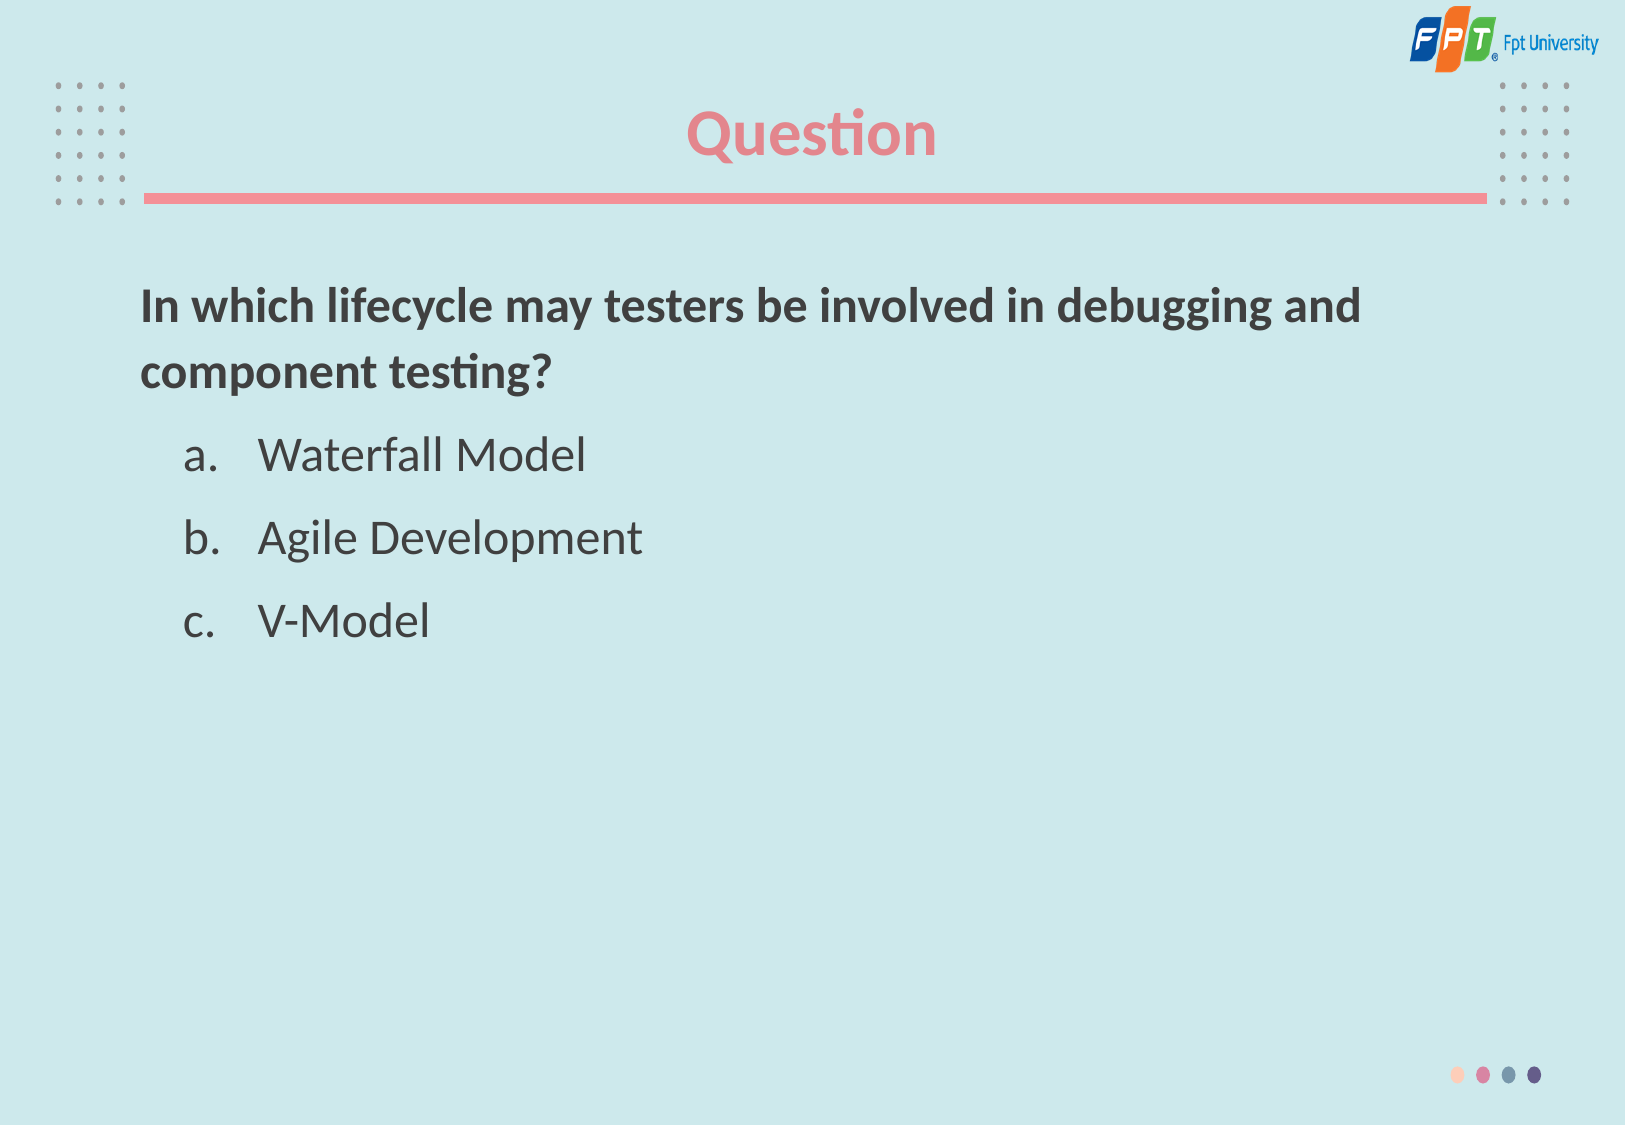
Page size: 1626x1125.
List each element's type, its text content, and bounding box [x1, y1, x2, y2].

picture [1383, 6, 1624, 88]
list In which lifecycle may testers be involved in debugging and component testing? Waterfall Model Agile Development V-Model [125, 259, 1514, 1014]
title Question [111, 60, 1514, 208]
